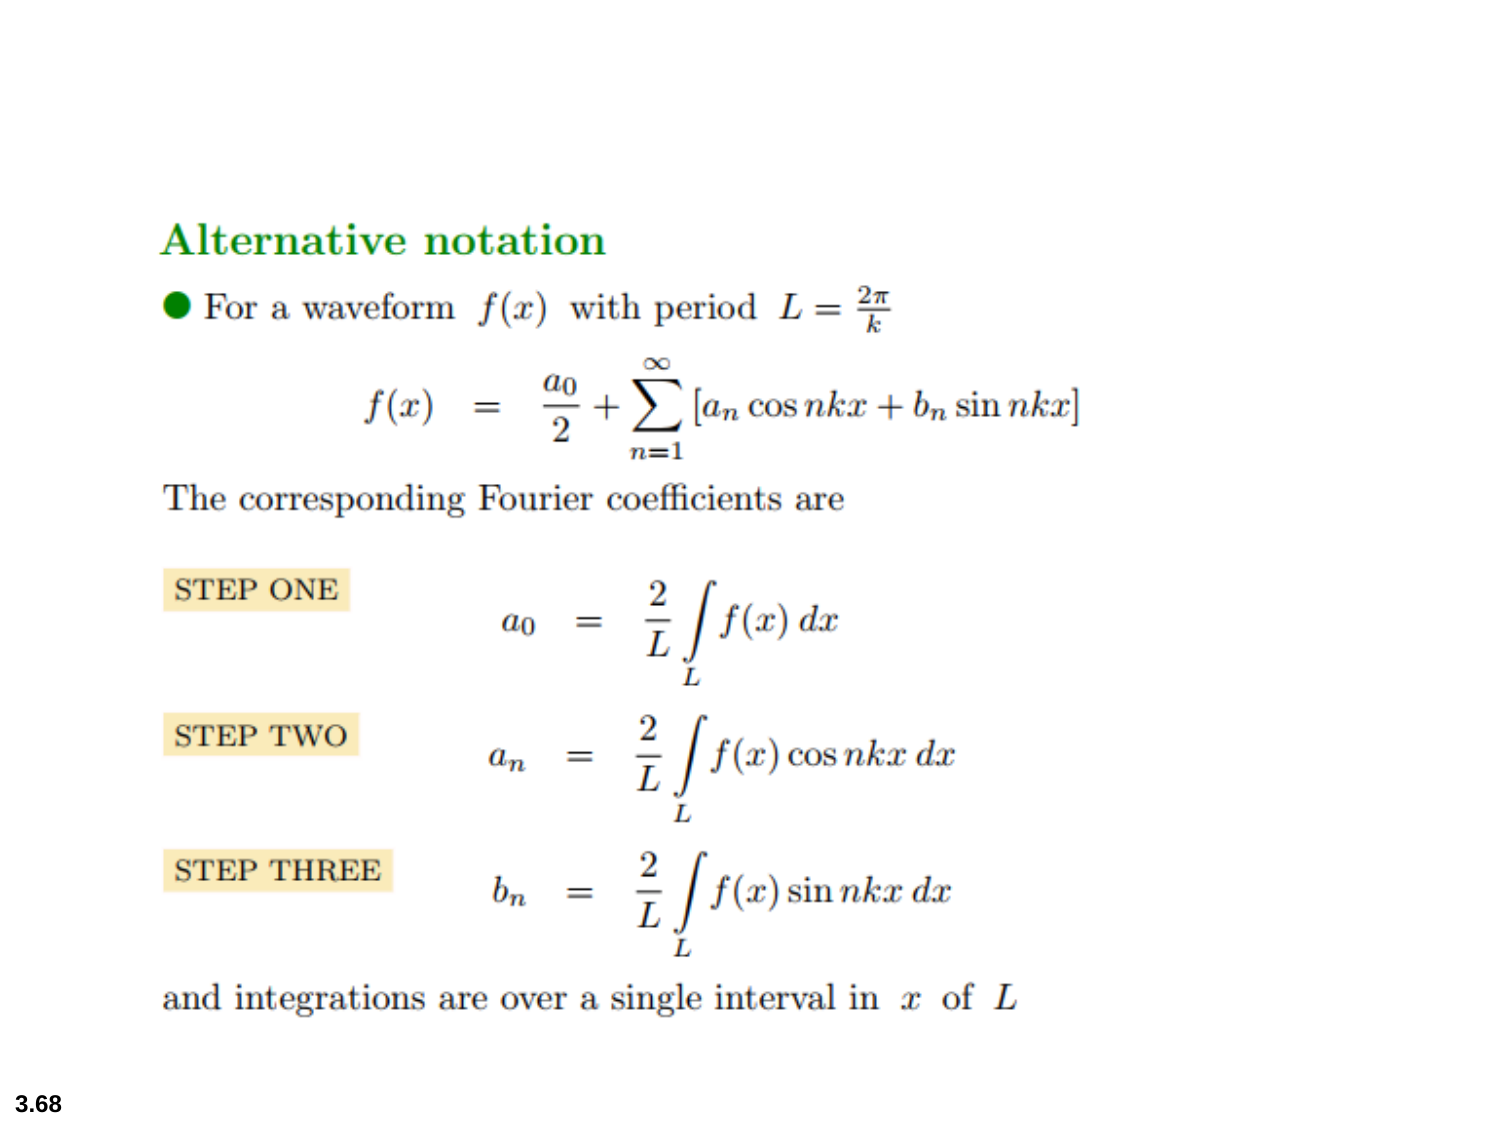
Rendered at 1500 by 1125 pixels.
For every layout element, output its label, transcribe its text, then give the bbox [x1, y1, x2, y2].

slide_number 3.68 [0, 1050, 313, 1125]
picture [124, 212, 1138, 1037]
